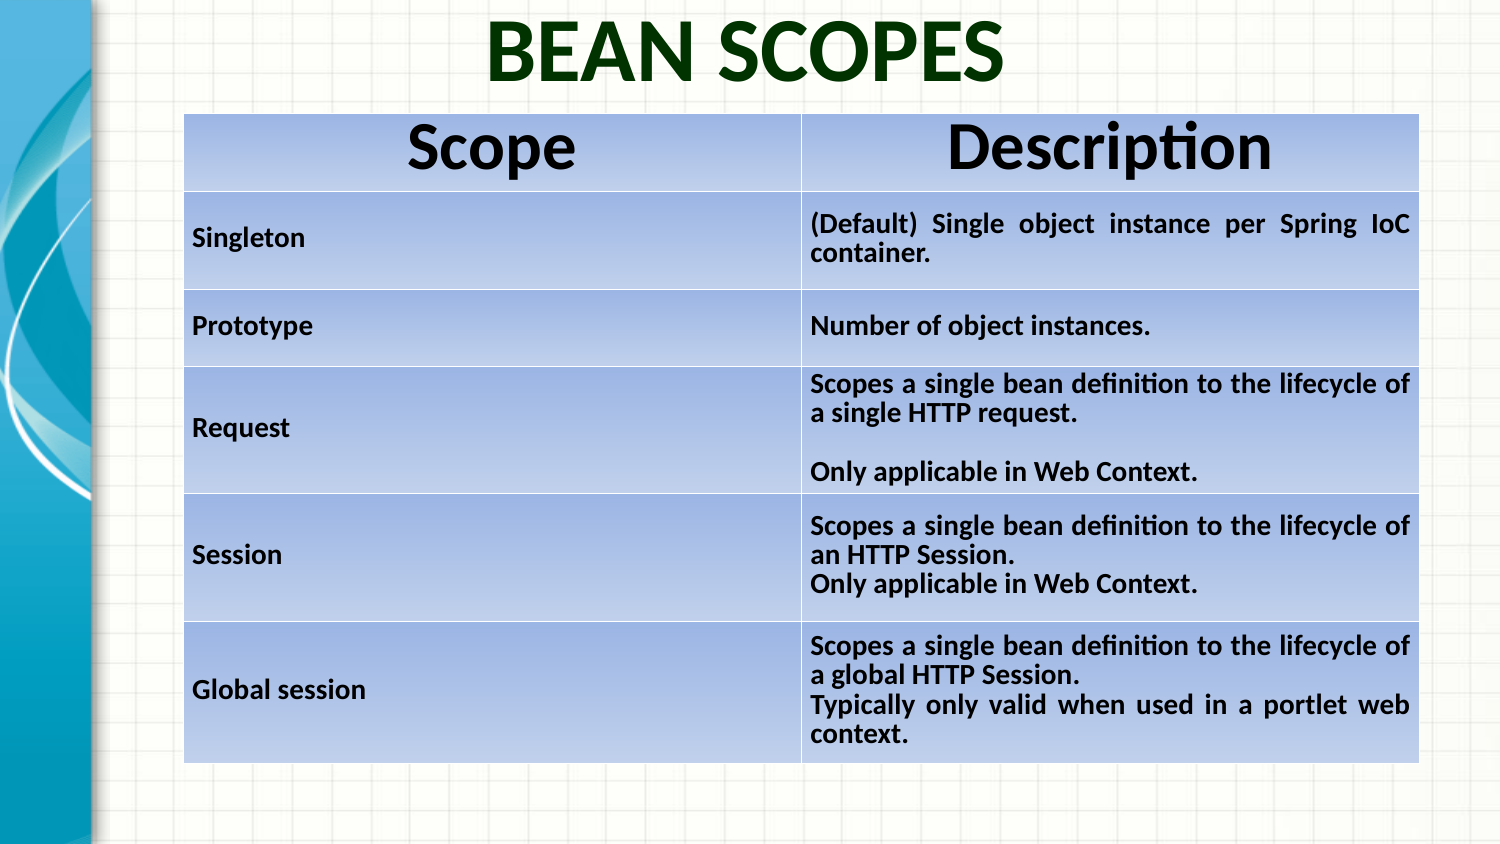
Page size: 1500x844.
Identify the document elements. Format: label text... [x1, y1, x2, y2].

table_cell Session [184, 494, 801, 621]
table_cell (Default) Single object instance per Spring IoC container. [802, 192, 1419, 289]
table_cell Scopes a single bean definition to the lifecycle of a single HTTP request. Only applicable in Web Context. [802, 367, 1419, 493]
table_header Description [802, 119, 1419, 191]
table_cell Scopes a single bean definition to the lifecycle of an HTTP Session. Only applicable in Web Context. [802, 494, 1419, 621]
table_cell Number of object instances. [802, 290, 1419, 366]
picture [0, 119, 1500, 844]
table_cell Singleton [184, 192, 801, 289]
table_cell Global session [184, 622, 801, 763]
table_header Scope [184, 119, 801, 191]
text_box Bean Scopes [0, 0, 1500, 119]
table_cell Request [184, 367, 801, 493]
table_cell Prototype [184, 290, 801, 366]
table_cell Scopes a single bean definition to the lifecycle of a global HTTP Session. Typically only valid when used in a portlet web context. [802, 622, 1419, 763]
